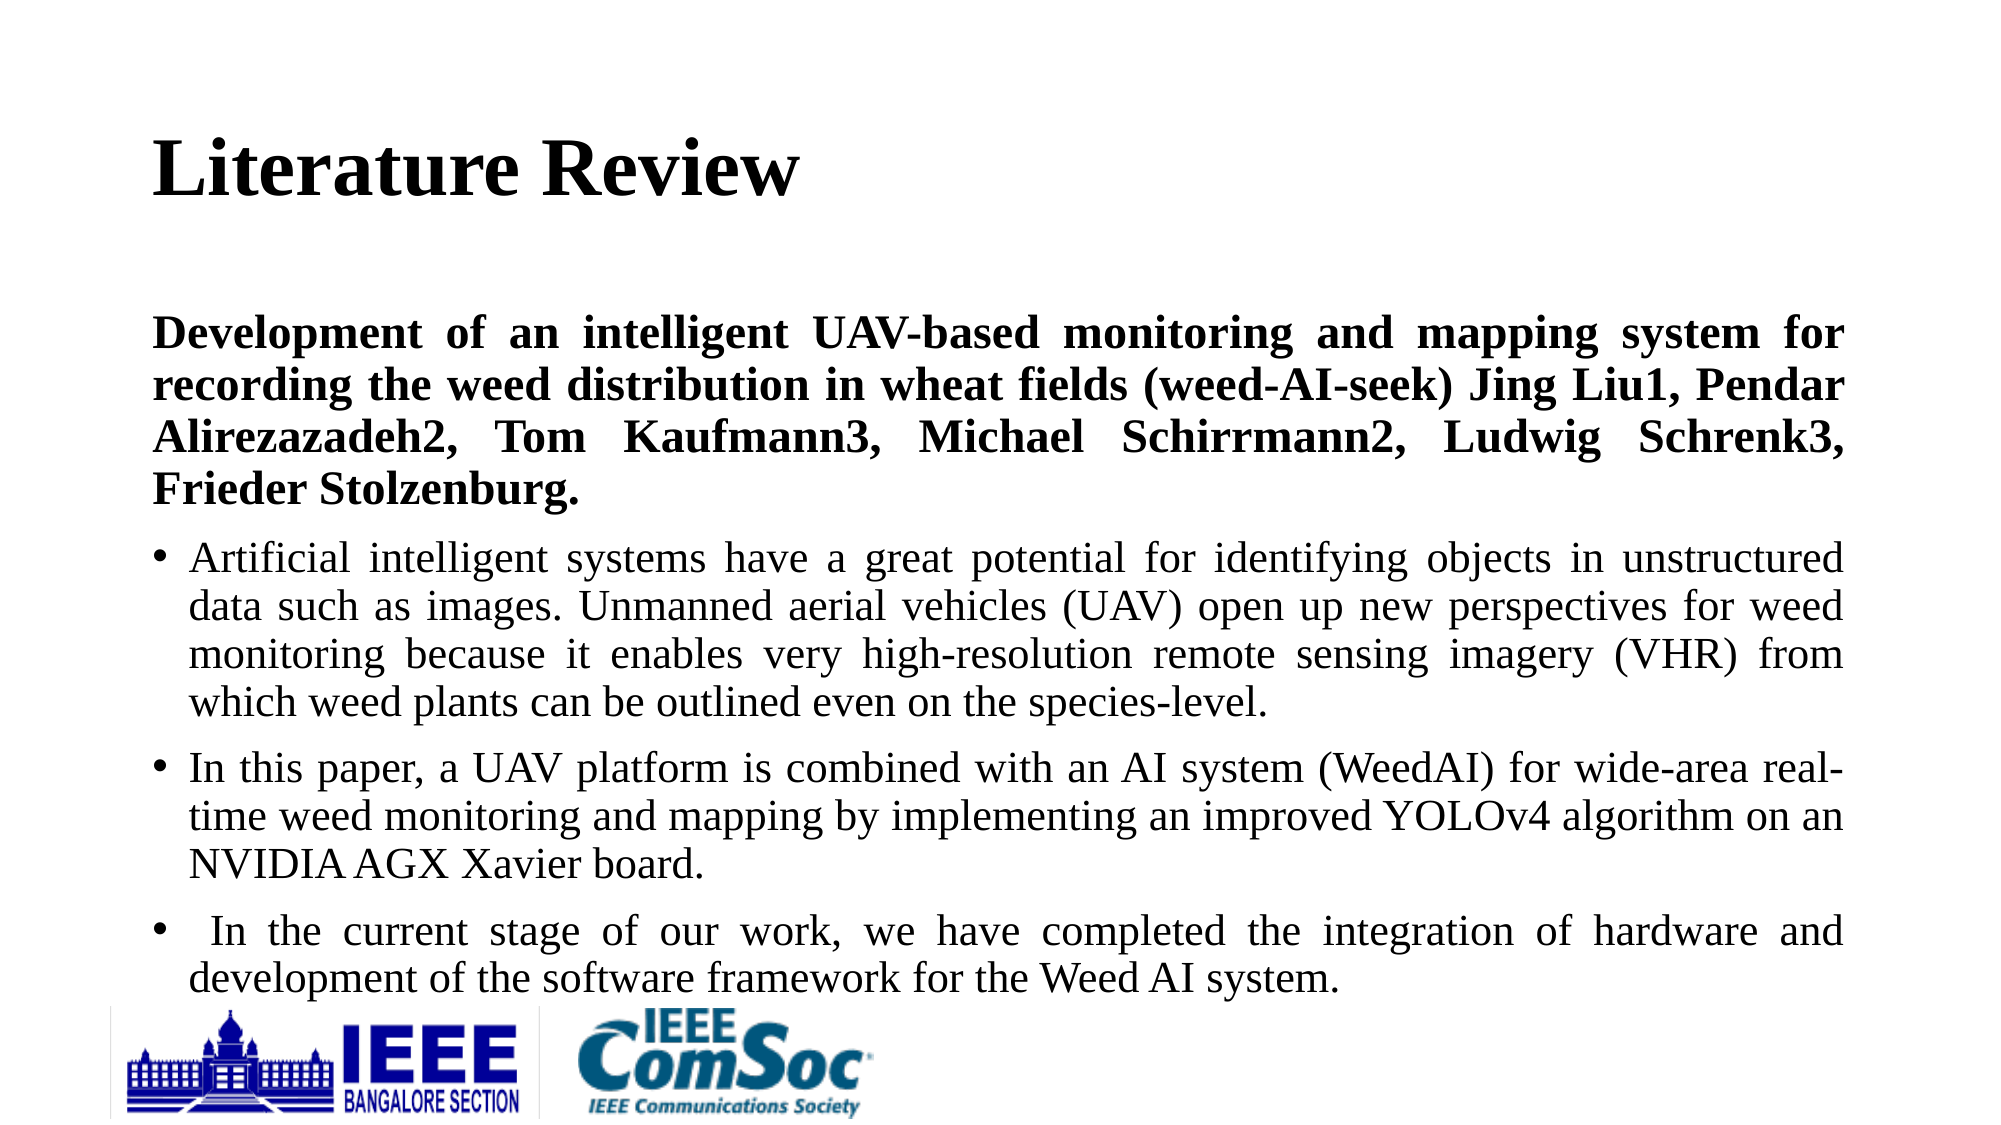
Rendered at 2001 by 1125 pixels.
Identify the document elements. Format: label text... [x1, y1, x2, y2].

list Development of an intelligent UAV-based monitoring and mapping system for recording the weed distribution in wheat fields (weed-AI-seek) Jing Liu1, Pendar Alirezazadeh2, Tom Kaufmann3, Michael Schirrmann2, Ludwig Schrenk3, Frieder Stolzenburg. Artificial intelligent systems have a great potential for identifying objects in unstructured data such as images. Unmanned aerial vehicles (UAV) open up new perspectives for weed monitoring because it enables very high-resolution remote sensing imagery (VHR) from which weed plants can be outlined even on the species-level. In this paper, a UAV platform is combined with an AI system (WeedAI) for wide-area real-time weed monitoring and mapping by implementing an improved YOLOv4 algorithm on an NVIDIA AGX Xavier board. In the current stage of our work, we have completed the integration of hardware and development of the software framework for the Weed AI system. [137, 299, 1863, 1014]
title Literature Review [137, 59, 1863, 278]
picture [578, 1008, 874, 1119]
picture [110, 1006, 540, 1119]
